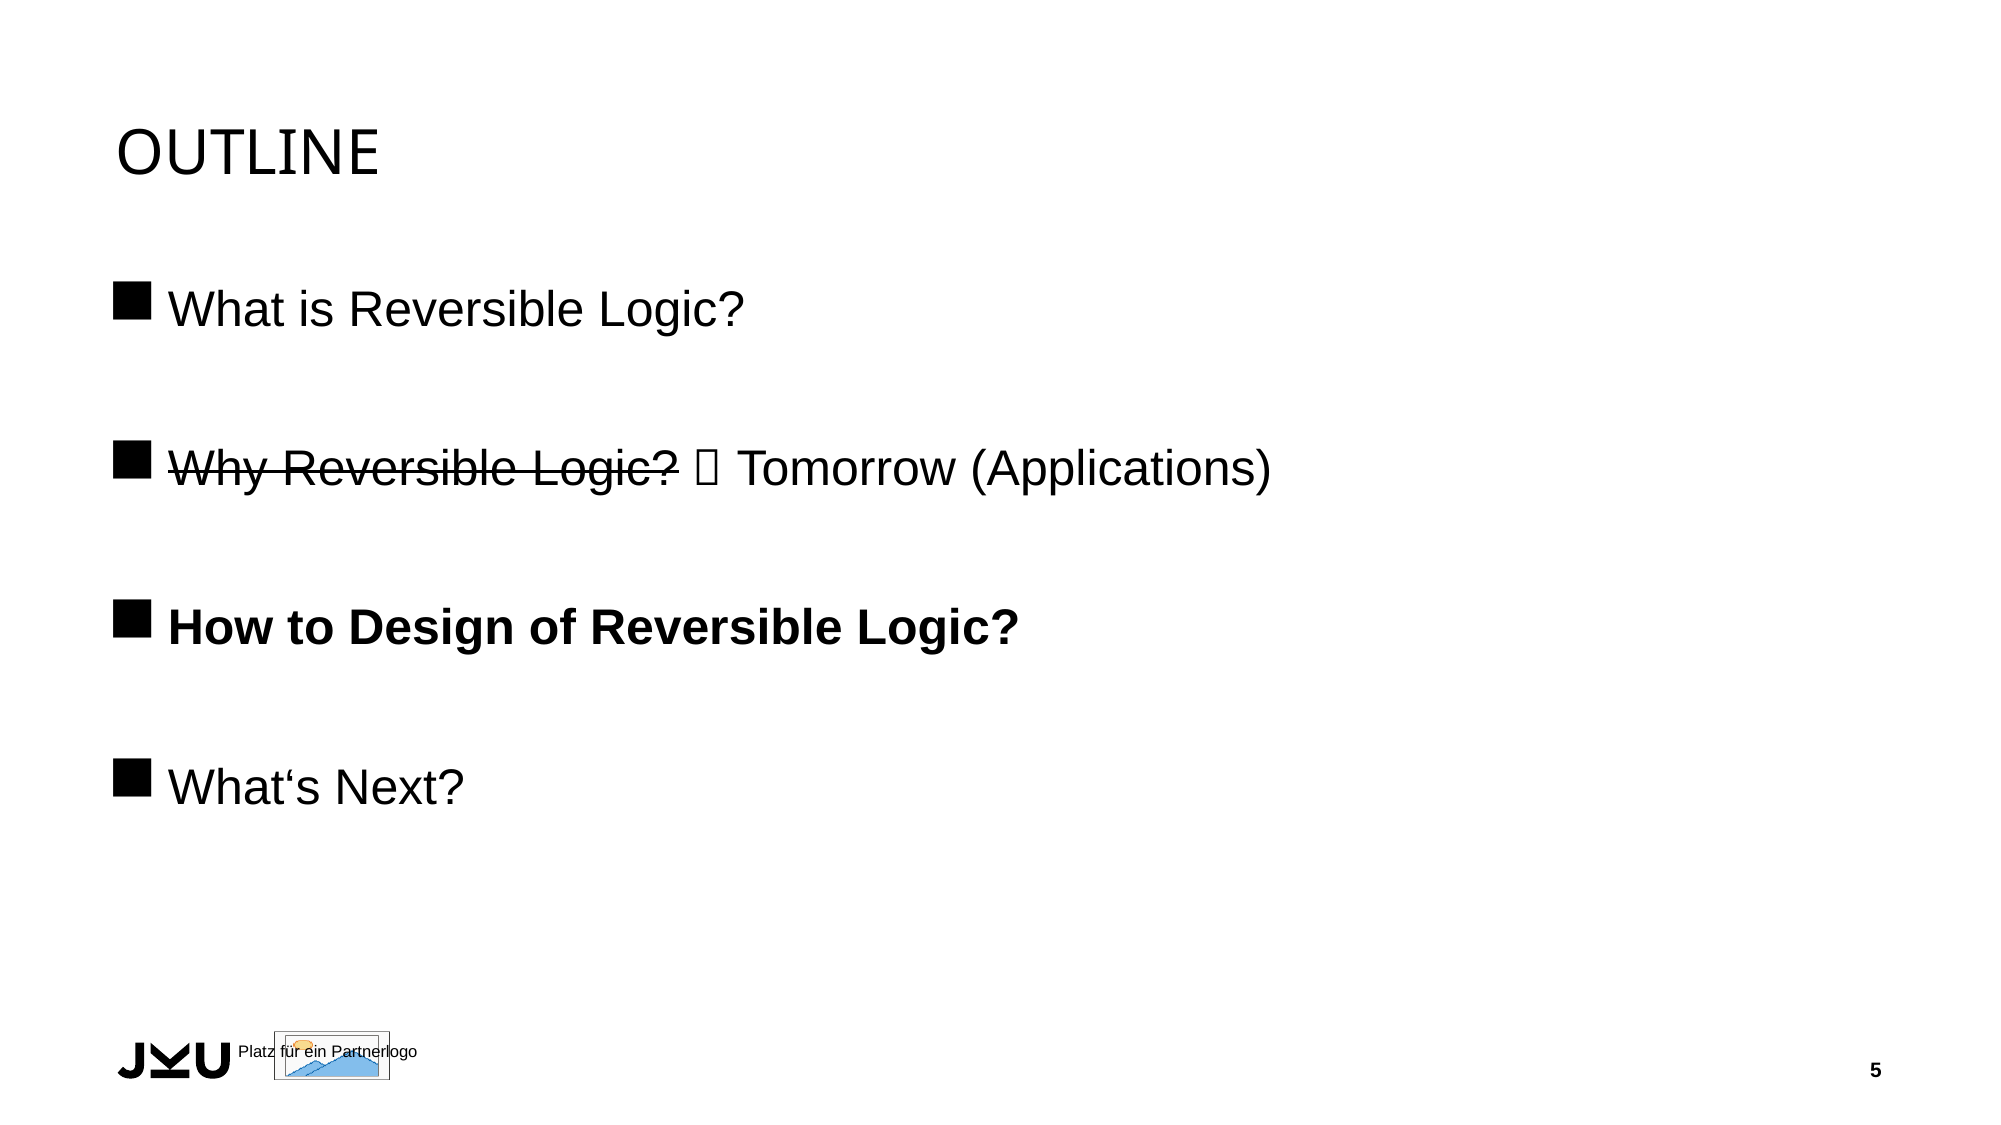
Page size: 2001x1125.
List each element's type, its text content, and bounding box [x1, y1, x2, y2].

list What is Reversible Logic? Why Reversible Logic?  Tomorrow (Applications) How to Design of Reversible Logic? What‘s Next? [99, 265, 1881, 1007]
title Outline [100, 117, 1881, 262]
slide_number 5 [1784, 1039, 1897, 1100]
picture [270, 1029, 395, 1082]
